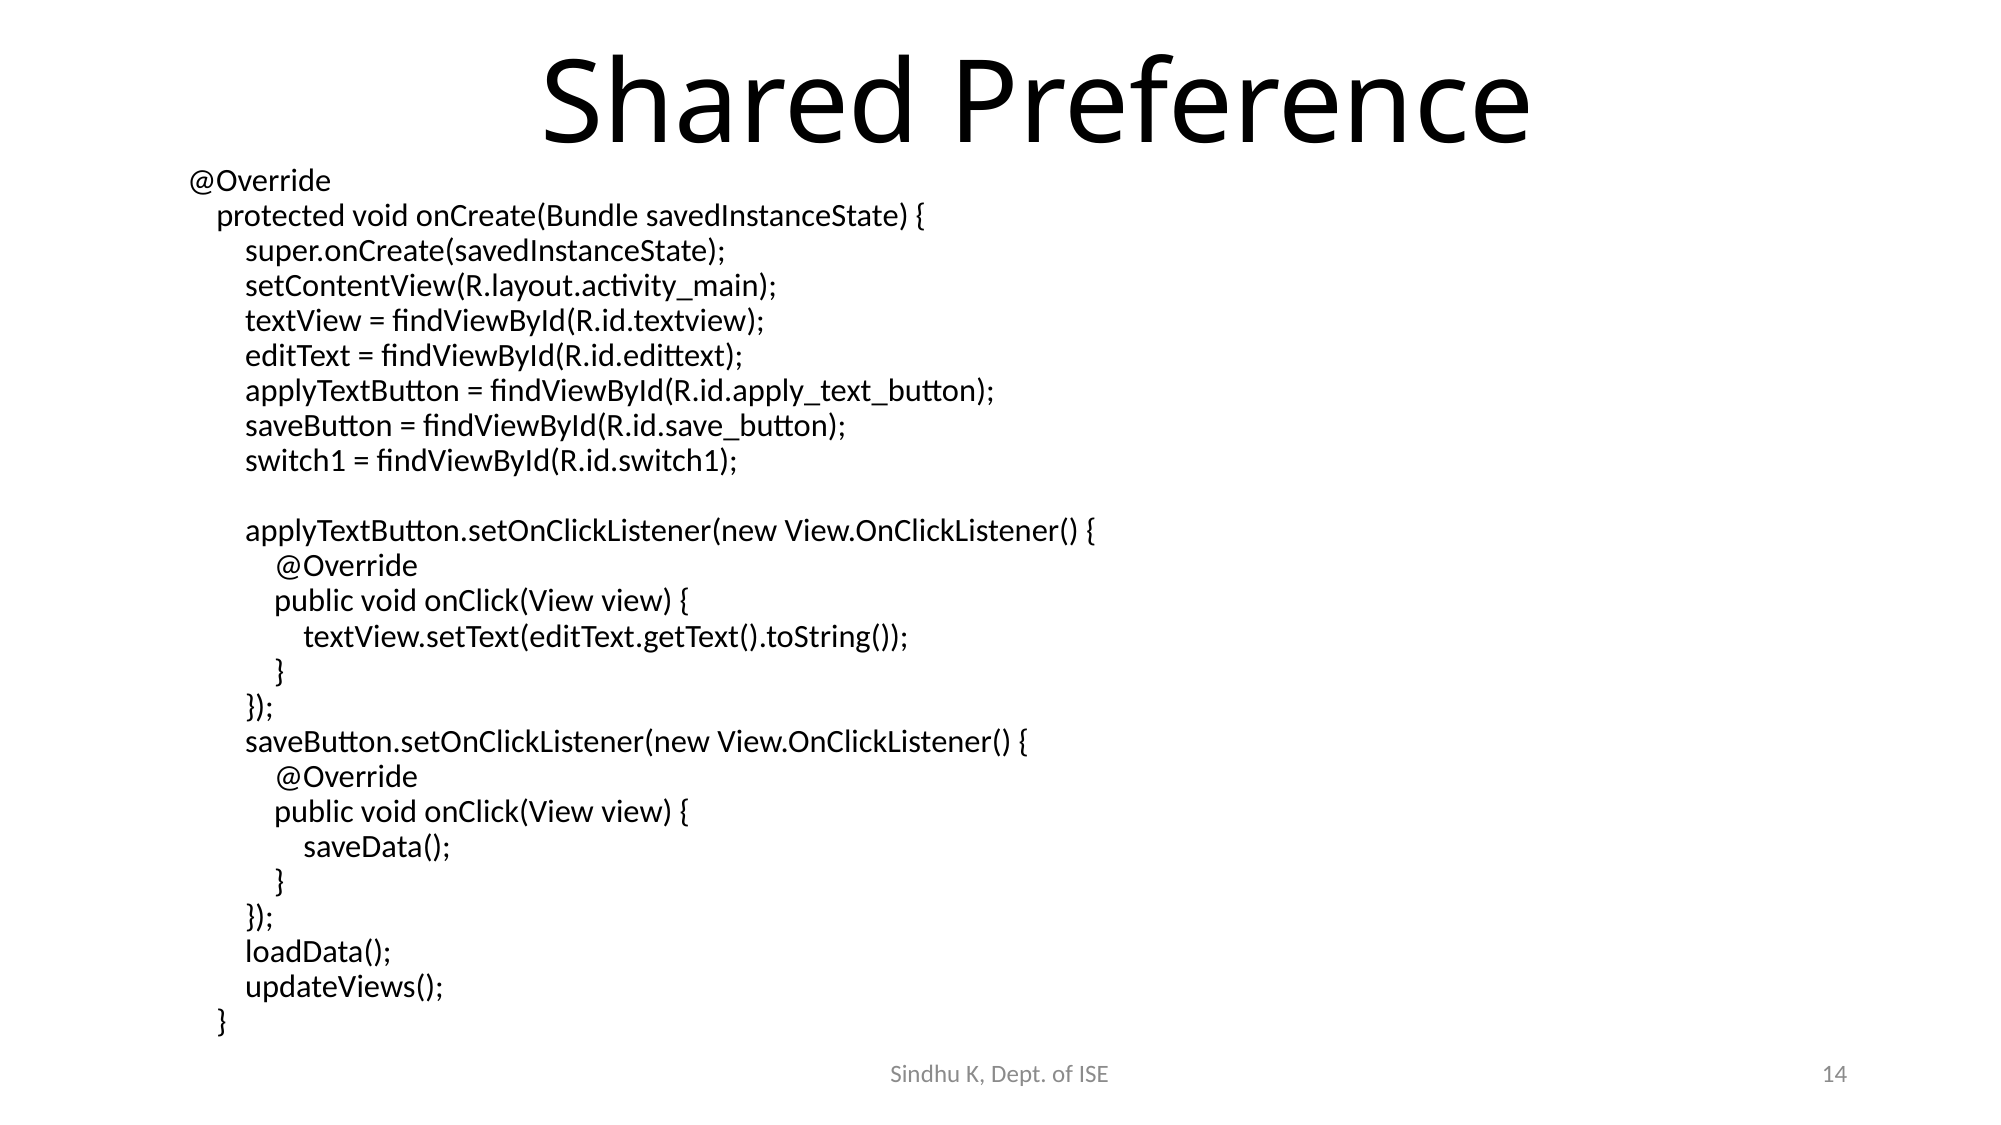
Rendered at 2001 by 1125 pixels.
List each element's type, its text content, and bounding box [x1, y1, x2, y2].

subtitle @Override protected void onCreate(Bundle savedInstanceState) { super.onCreate(savedInstanceState); setContentView(R.layout.activity_main); textView = findViewById(R.id.textview); editText = findViewById(R.id.edittext); applyTextButton = findViewById(R.id.apply_text_button); saveButton = findViewById(R.id.save_button); switch1 = findViewById(R.id.switch1); applyTextButton.setOnClickListener(new View.OnClickListener() { @Override public void onClick(View view) { textView.setText(editText.getText().toString()); } }); saveButton.setOnClickListener(new View.OnClickListener() { @Override public void onClick(View view) { saveData(); } }); loadData(); updateViews(); } [172, 155, 1903, 1056]
footer Sindhu K, Dept. of ISE [662, 1042, 1338, 1103]
slide_number 14 [1412, 1042, 1863, 1103]
title Shared Preference [172, 35, 1903, 155]
